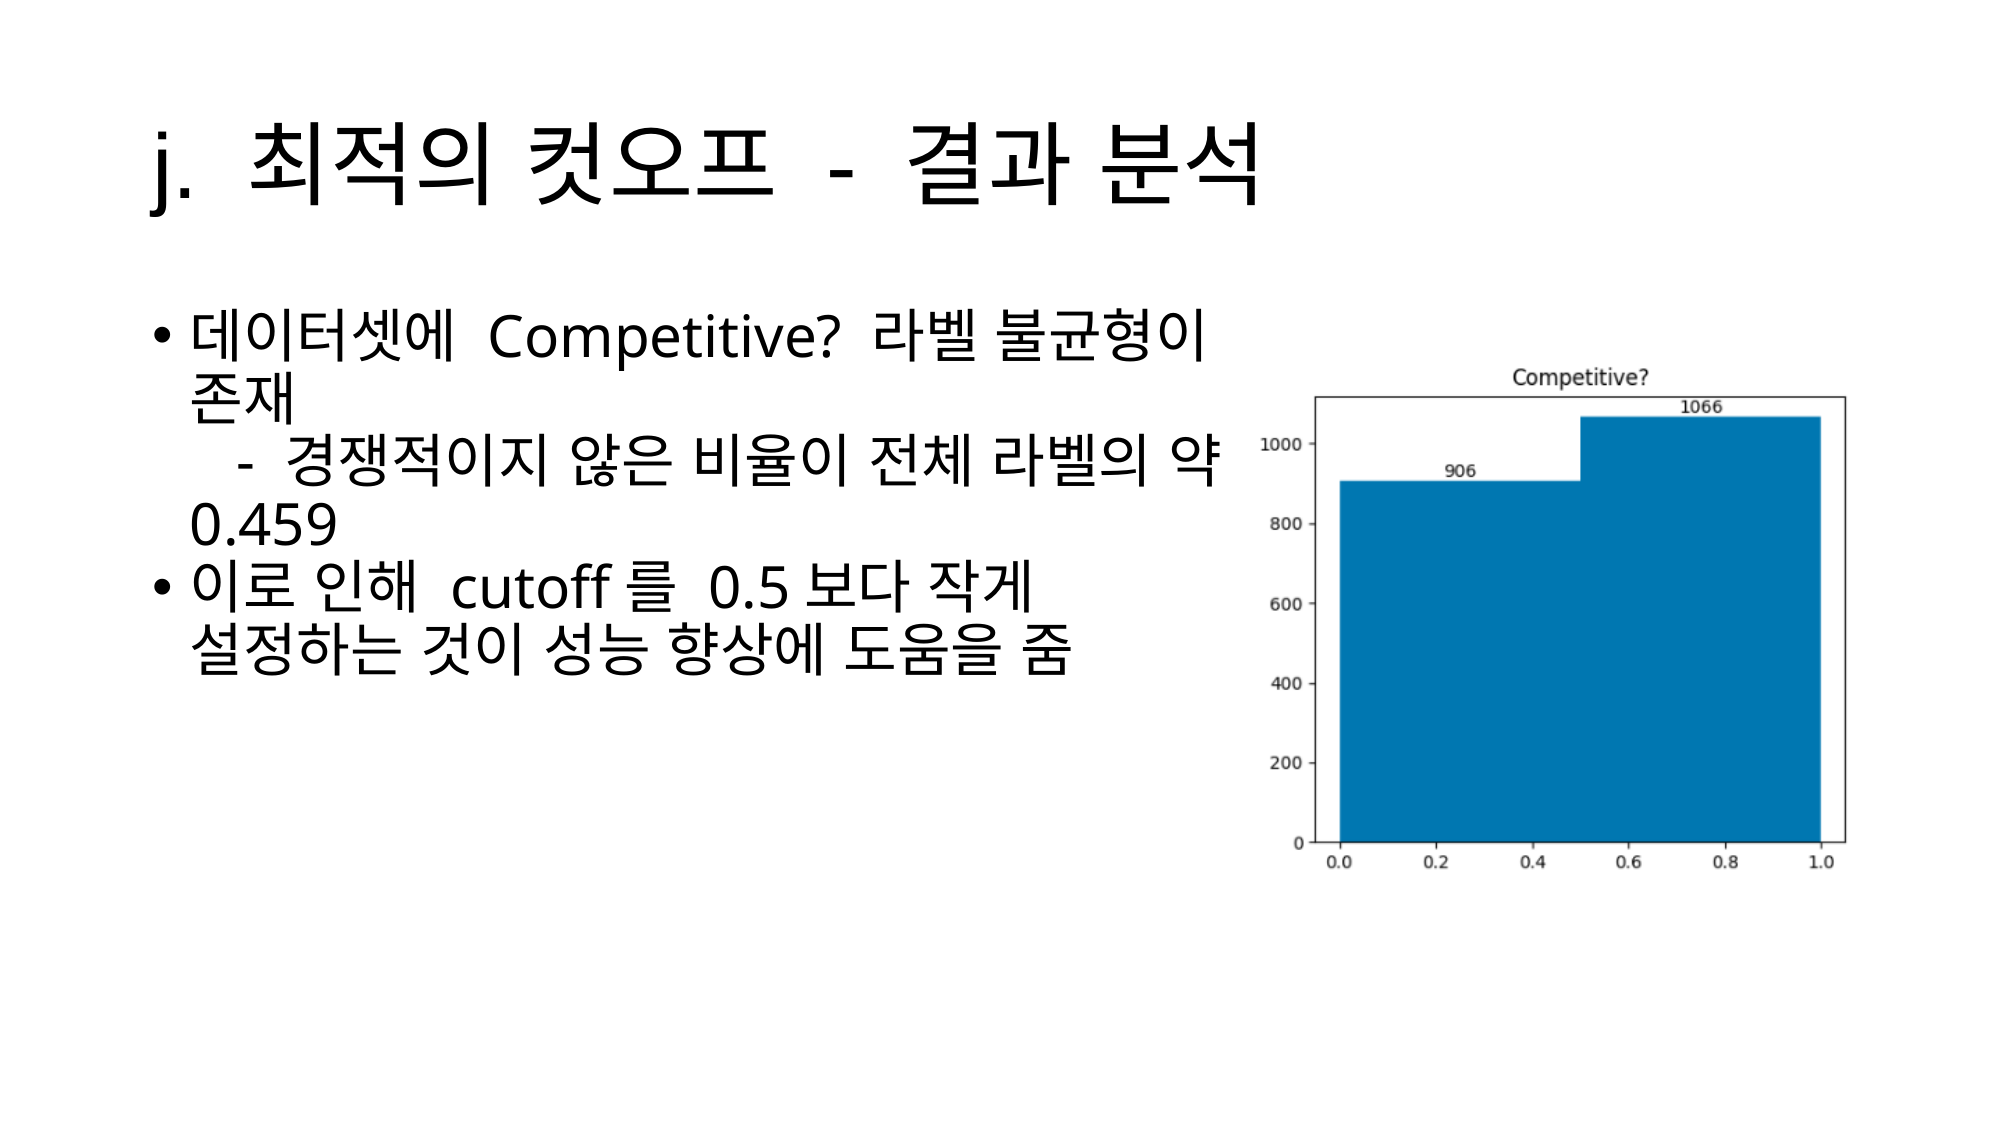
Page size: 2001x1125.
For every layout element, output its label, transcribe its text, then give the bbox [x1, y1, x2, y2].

title j. 최적의 컷오프 - 결과 분석 [137, 59, 1863, 278]
list 데이터셋에 Competitive? 라벨 불균형이 존재 - 경쟁적이지 않은 비율이 전체 라벨의 약 0.459 이로 인해 cutoff를 0.5보다 작게 설정하는 것이 성능 향상에 도움을 줌 [137, 299, 1256, 1125]
picture [1254, 351, 1864, 883]
